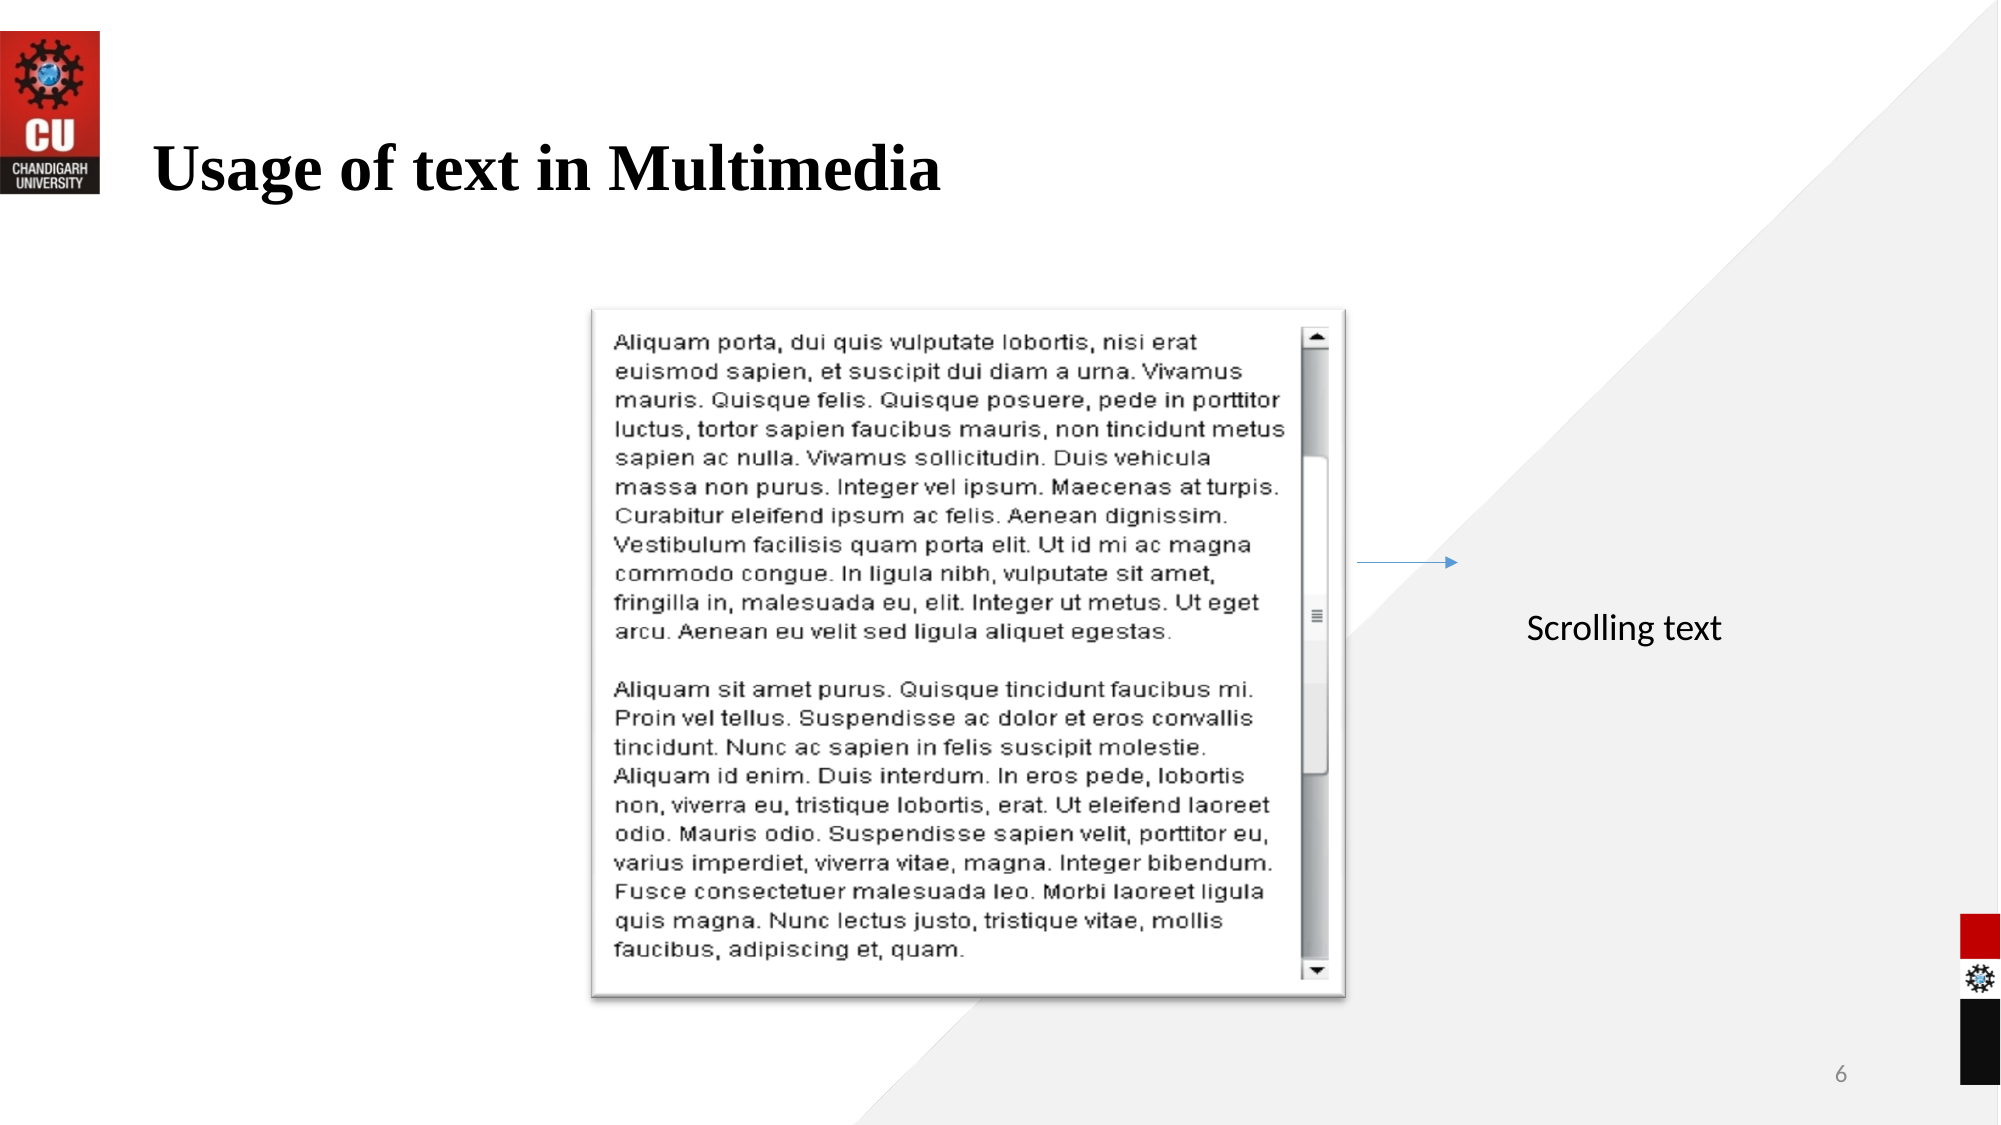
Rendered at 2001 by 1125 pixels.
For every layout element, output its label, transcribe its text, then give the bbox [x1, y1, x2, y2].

slide_number 6 [1412, 1042, 1863, 1103]
title Usage of text in Multimedia [137, 59, 1863, 278]
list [579, 299, 1357, 1014]
text_box Scrolling text [1512, 595, 1746, 655]
picture [0, 0, 2001, 1125]
